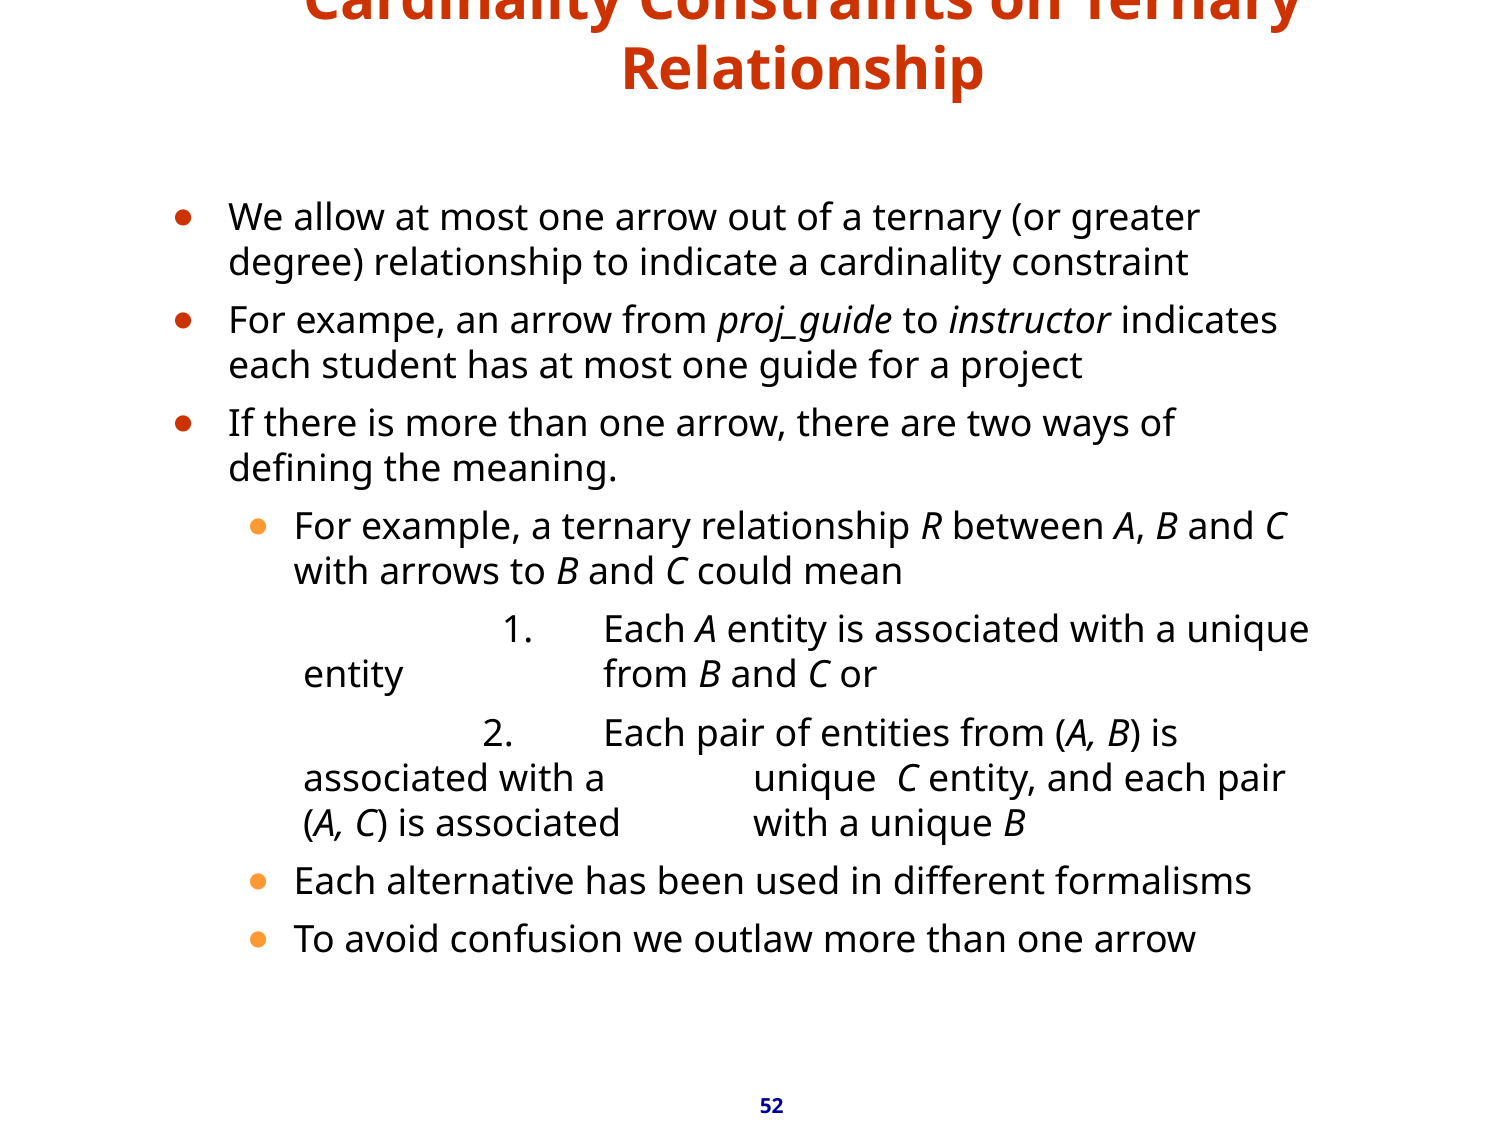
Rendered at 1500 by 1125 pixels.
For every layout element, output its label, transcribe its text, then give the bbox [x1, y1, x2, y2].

list We allow at most one arrow out of a ternary (or greater degree) relationship to indicate a cardinality constraint For exampe, an arrow from proj_guide to instructor indicates each student has at most one guide for a project If there is more than one arrow, there are two ways of defining the meaning. For example, a ternary relationship R between A, B and C with arrows to B and C could mean 1. Each A entity is associated with a unique entity from B and C or 2. Each pair of entities from (A, B) is associated with a unique C entity, and each pair (A, C) is associated with a unique B Each alternative has been used in different formalisms To avoid confusion we outlaw more than one arrow [156, 185, 1344, 1037]
title Cardinality Constraints on Ternary Relationship [106, 8, 1500, 109]
